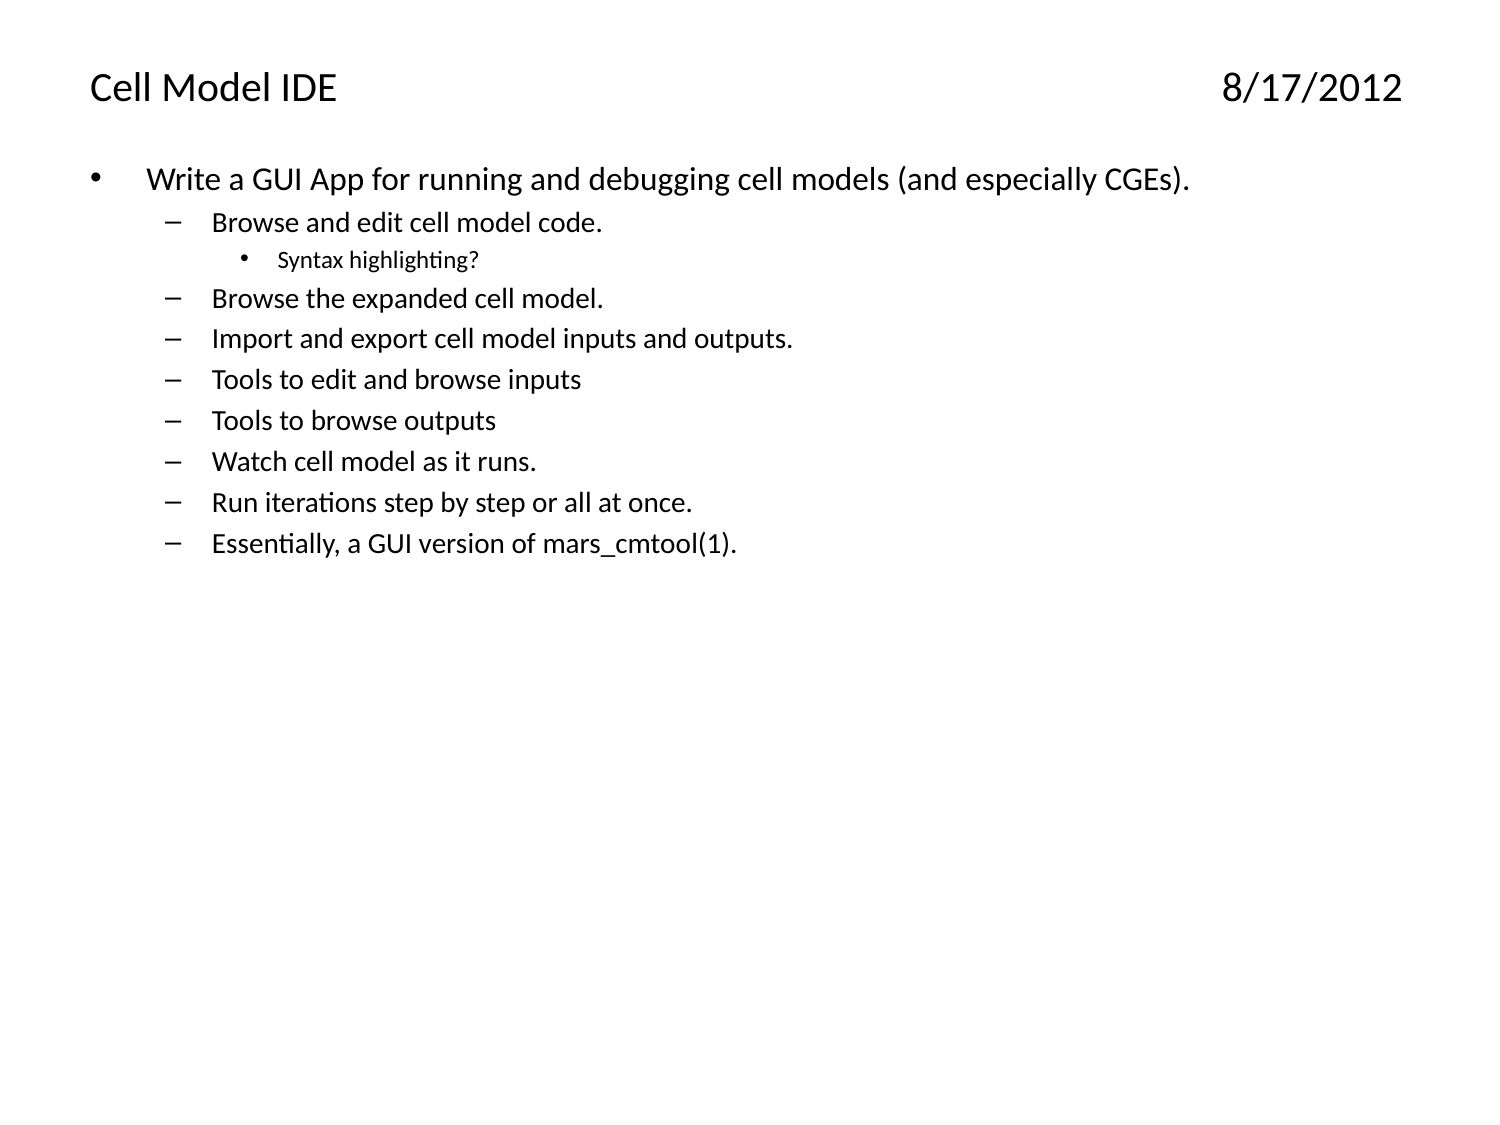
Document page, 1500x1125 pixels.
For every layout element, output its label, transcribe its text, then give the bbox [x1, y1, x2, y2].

list Write a GUI App for running and debugging cell models (and especially CGEs). Browse and edit cell model code. Syntax highlighting? Browse the expanded cell model. Import and export cell model inputs and outputs. Tools to edit and browse inputs Tools to browse outputs Watch cell model as it runs. Run iterations step by step or all at once. Essentially, a GUI version of mars_cmtool(1). [75, 149, 1425, 1005]
title Cell Model IDE 8/17/2012 [75, 45, 1425, 125]
